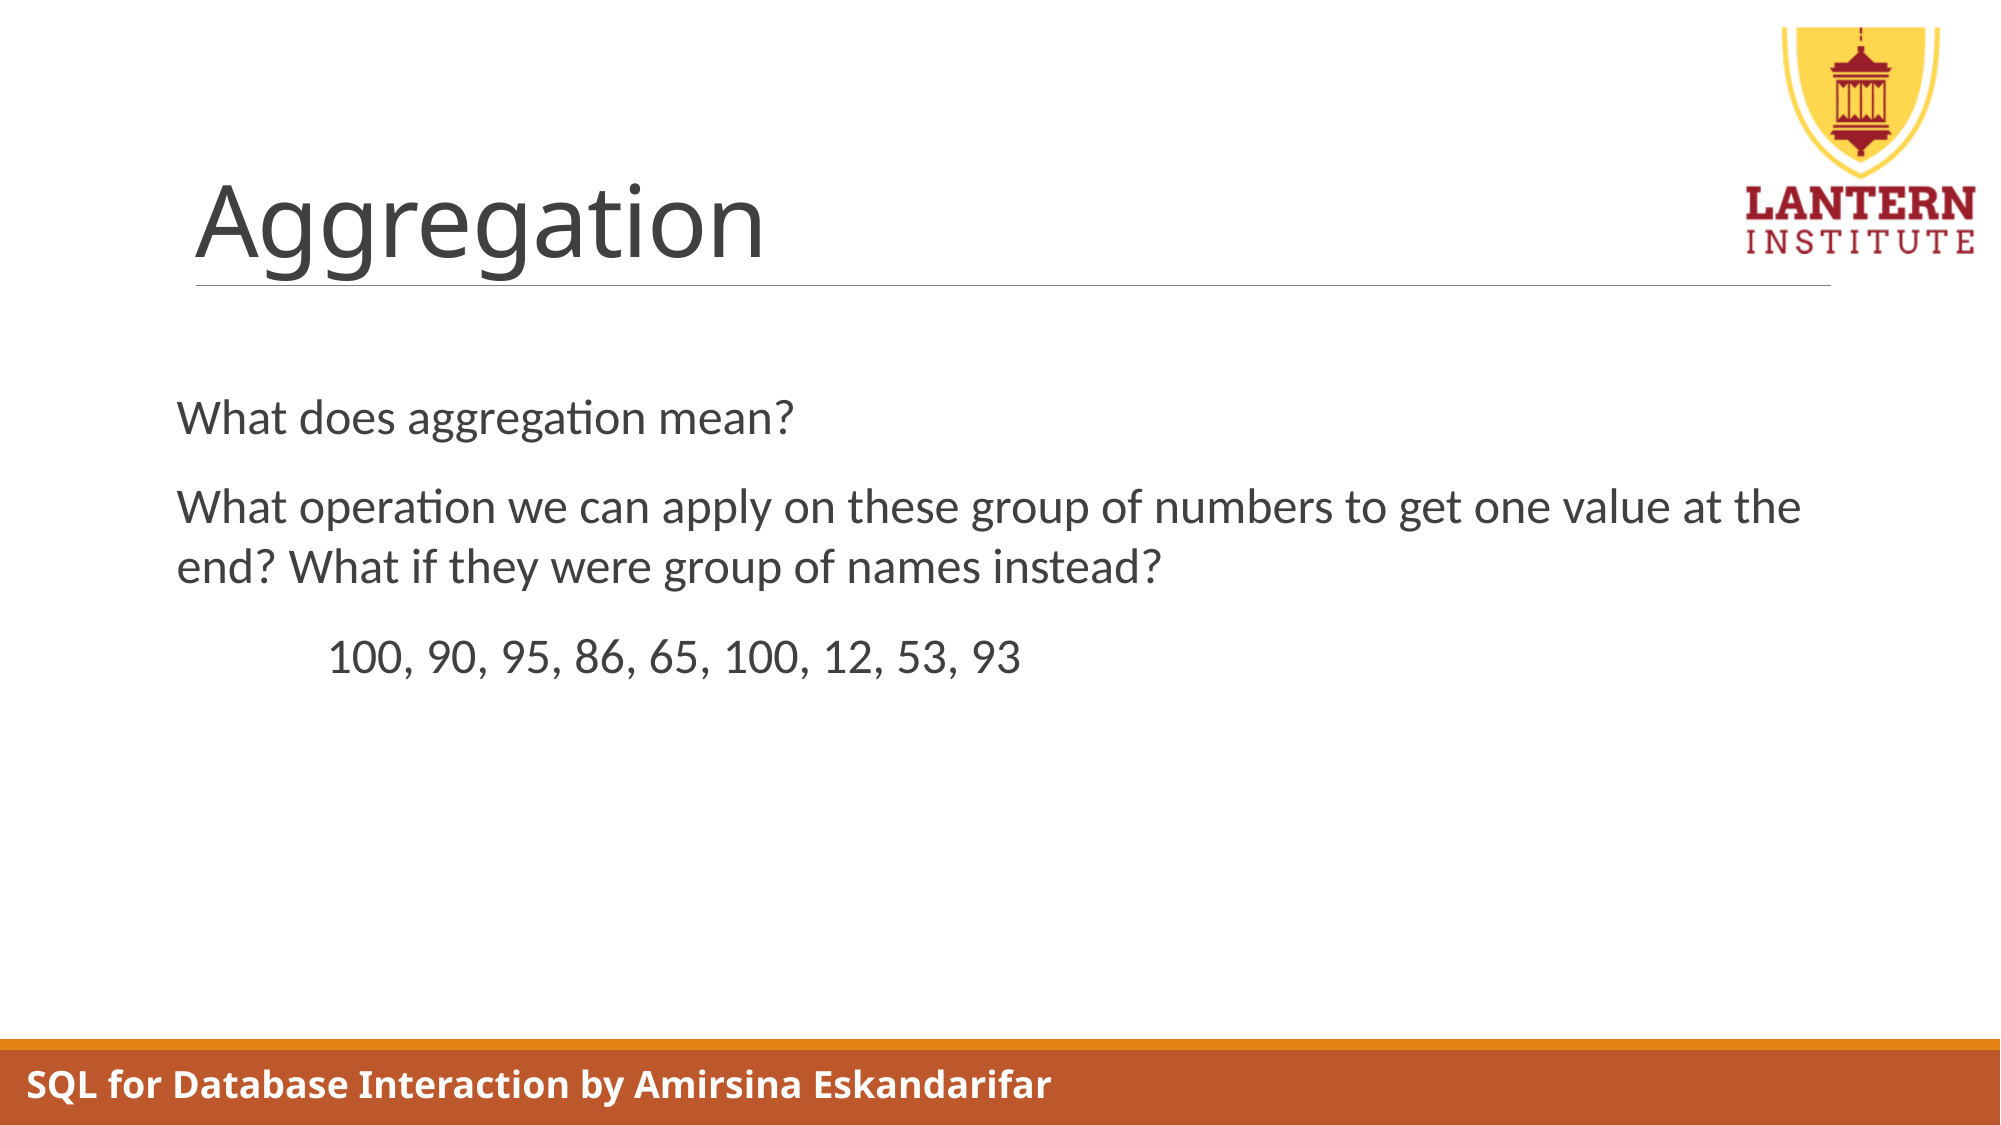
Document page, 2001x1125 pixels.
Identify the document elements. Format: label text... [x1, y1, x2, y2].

text_box SQL for Database Interaction by Amirsina Eskandarifar [11, 1053, 1349, 1113]
list What does aggregation mean? What operation we can apply on these group of numbers to get one value at the end? What if they were group of names instead? 100, 90, 95, 86, 65, 100, 12, 53, 93 [176, 288, 1887, 1041]
title Aggregation [180, 47, 1830, 285]
picture [1721, 25, 2000, 254]
